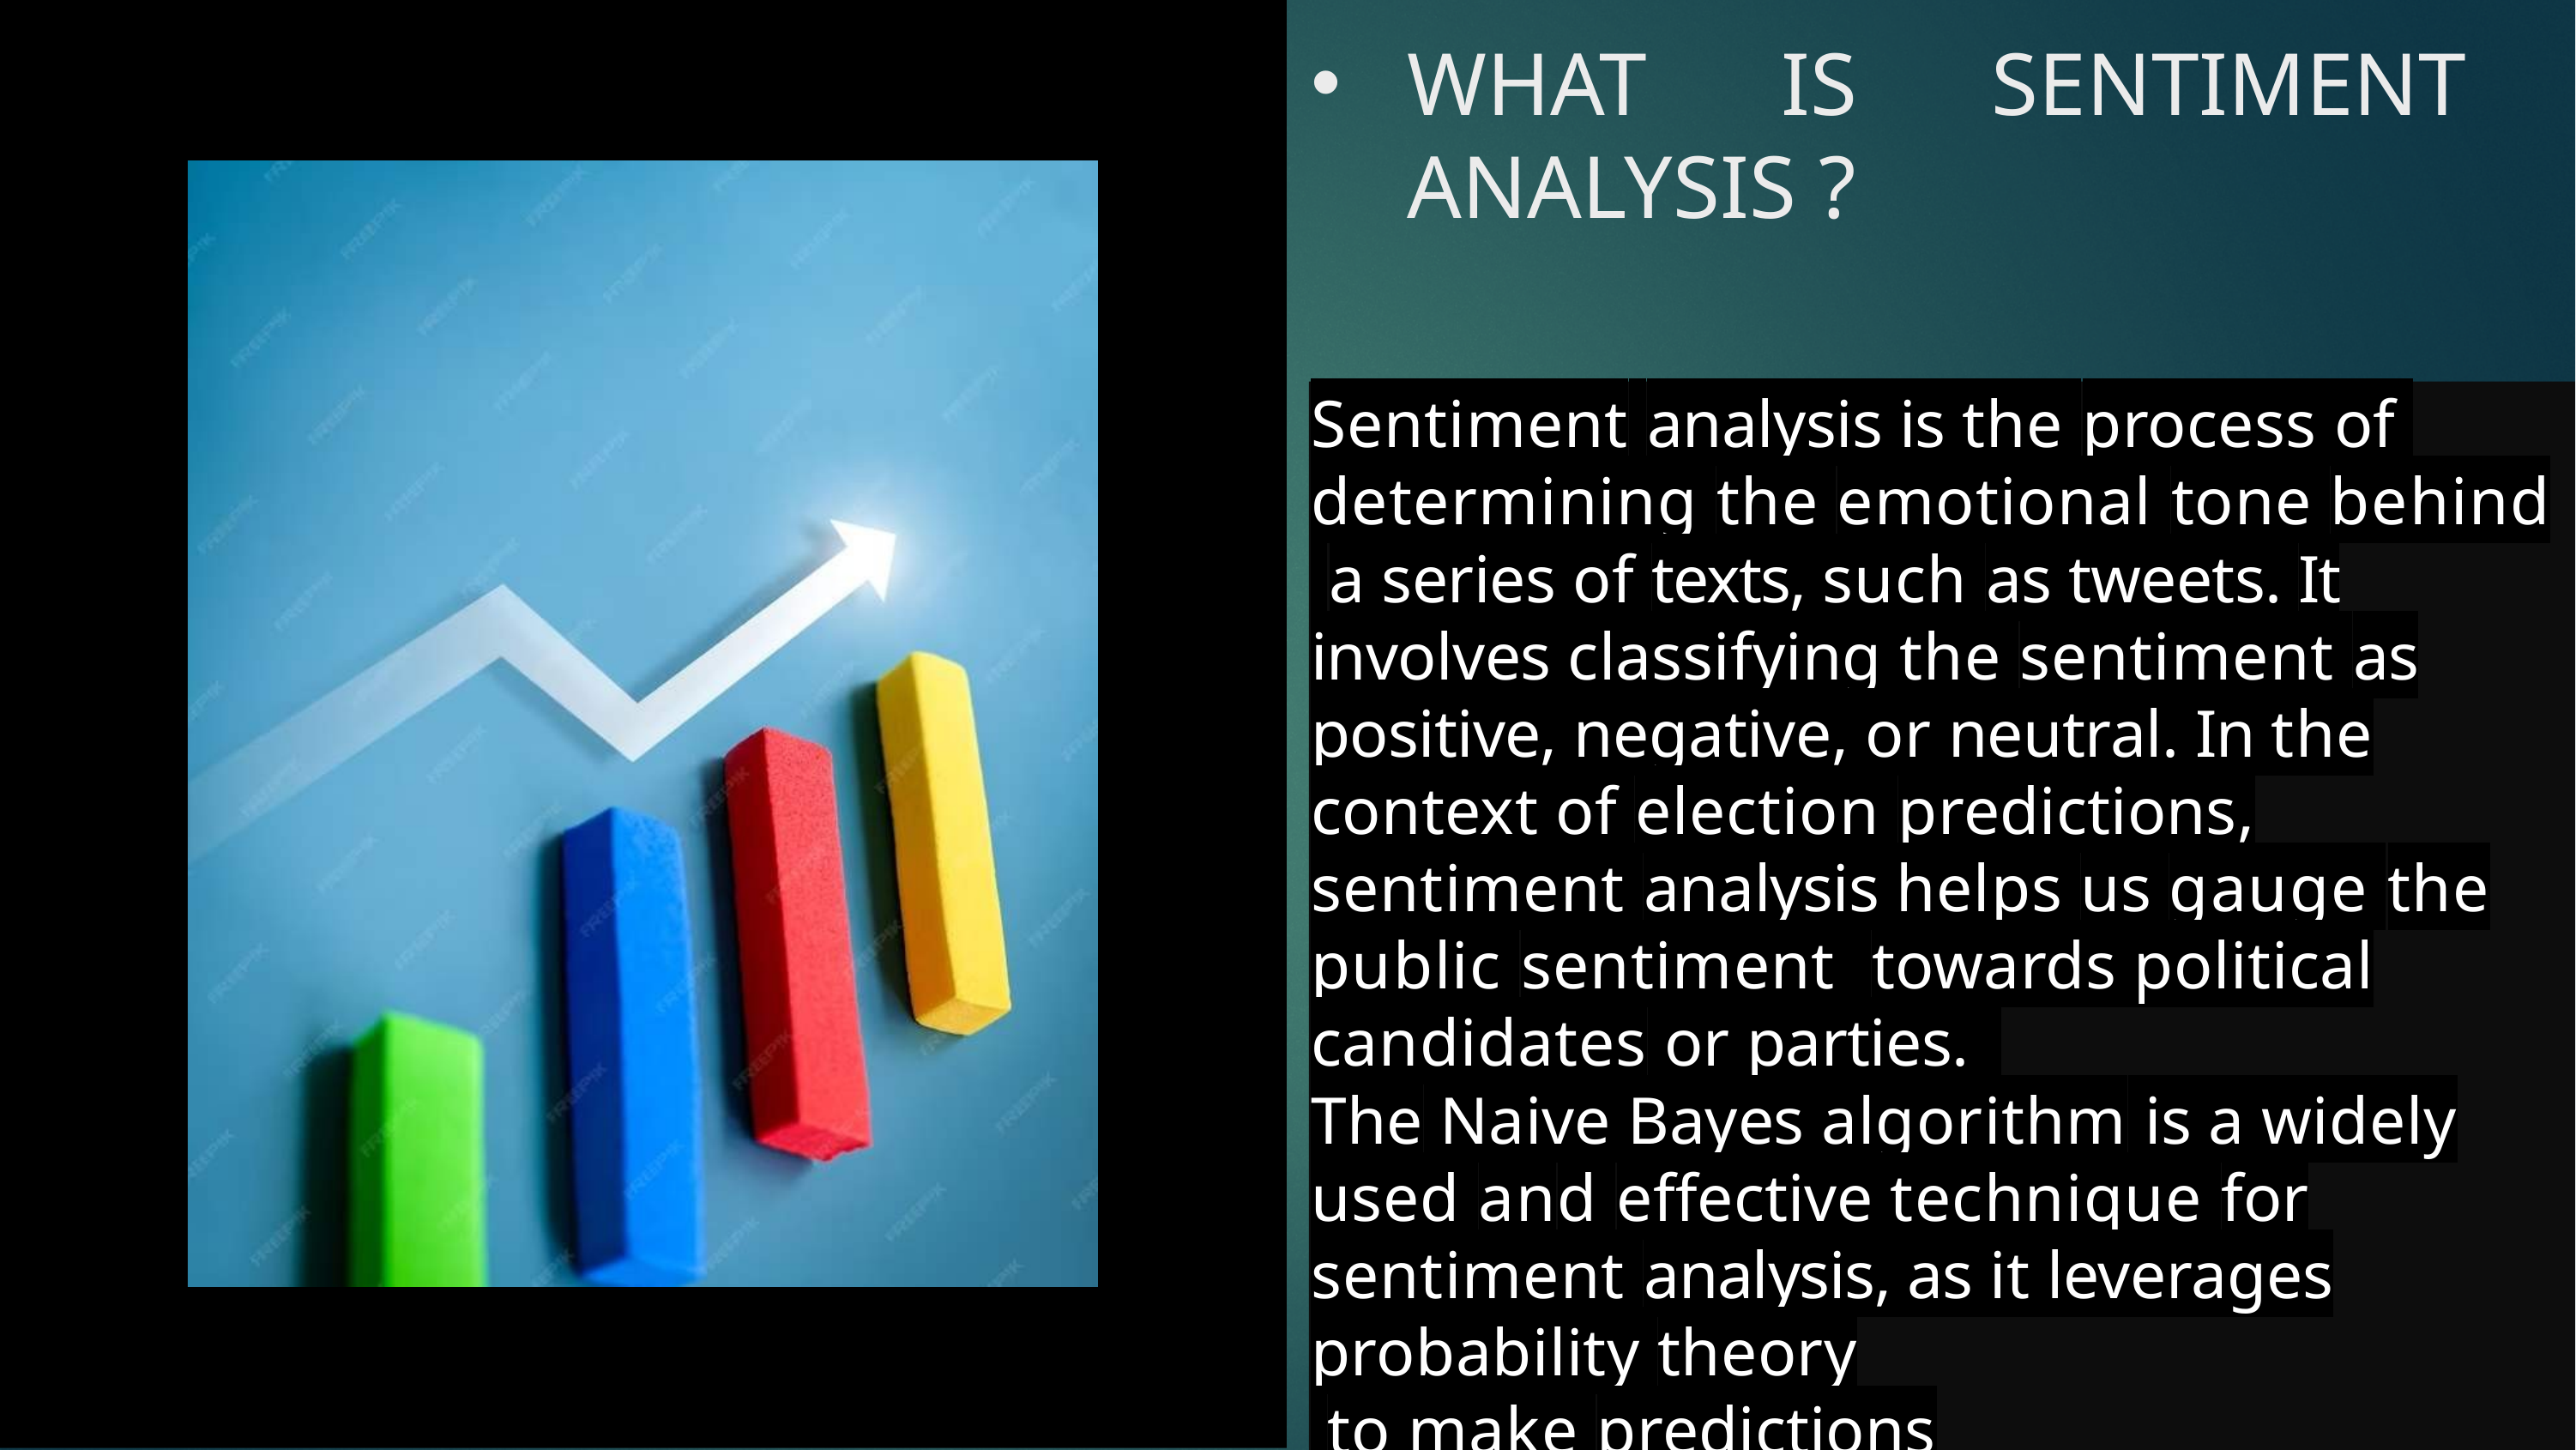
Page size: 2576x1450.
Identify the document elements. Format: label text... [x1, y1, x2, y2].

text_box Sentiment analysis is the process of determining the emotional tone behind a series of texts, such as tweets. It involves classifying the sentiment as positive, negative, or neutral. In the context of election predictions, sentiment analysis helps us gauge the public sentiment towards political candidates or parties. The Naive Bayes algorithm is a widely used and effective technique for sentiment analysis, as it leverages probability theory to make predictions [1308, 381, 2575, 1450]
title WHAT IS SENTIMENT ANALYSIS ? [1309, 27, 2467, 273]
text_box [0, 0, 1288, 1448]
